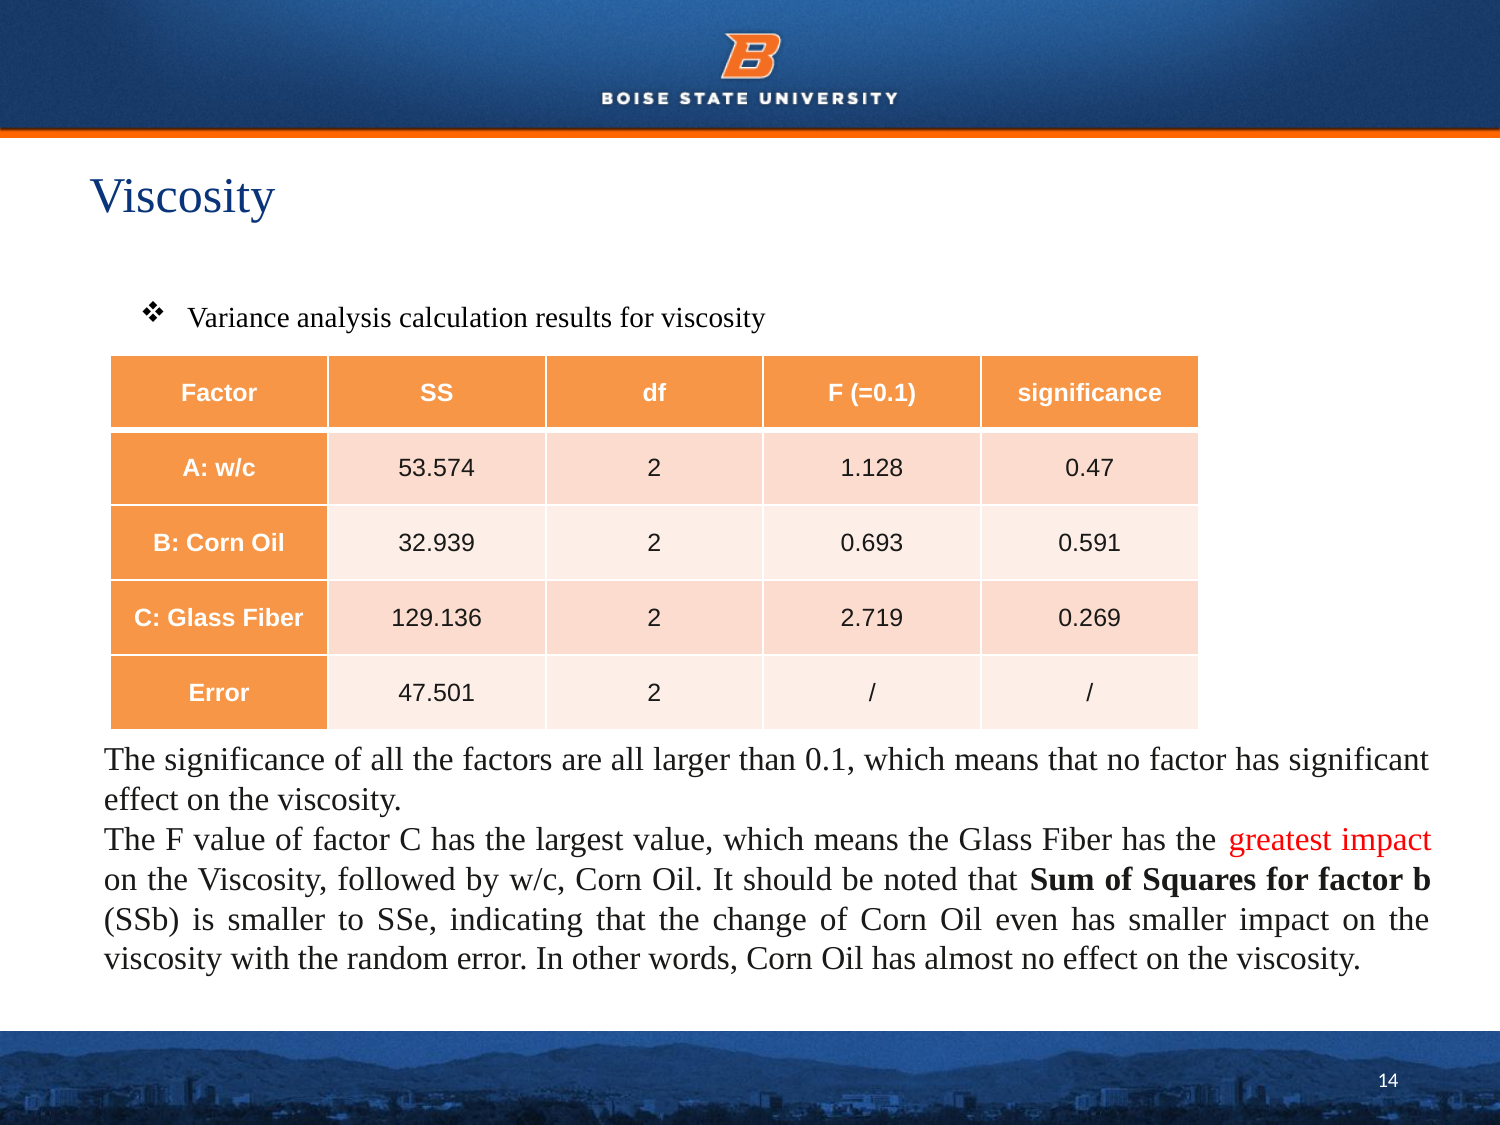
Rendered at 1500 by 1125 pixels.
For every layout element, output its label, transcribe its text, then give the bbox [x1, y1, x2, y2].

table_cell 53.574 [329, 433, 545, 504]
table_cell B: Corn Oil [111, 506, 327, 579]
table_header df [547, 356, 762, 427]
table_cell 2.719 [764, 581, 980, 654]
table_cell 32.939 [329, 506, 545, 579]
table_cell 2 [547, 506, 762, 579]
table_header SS [329, 356, 545, 427]
table_cell 47.501 [329, 656, 545, 729]
table_cell 2 [547, 656, 762, 729]
table_cell 0.47 [982, 433, 1198, 504]
table_cell 0.591 [982, 506, 1198, 579]
table_header Factor [111, 356, 327, 427]
table_cell A: w/c [111, 433, 327, 504]
title Viscosity [74, 133, 375, 252]
table_cell C: Glass Fiber [111, 581, 327, 654]
table_cell 1.128 [764, 433, 980, 504]
table_cell / [982, 656, 1198, 729]
picture [0, 0, 1500, 138]
table_header F (=0.1) [764, 356, 980, 427]
table_cell / [764, 656, 980, 729]
table_cell 2 [547, 433, 762, 504]
table_cell Error [111, 656, 327, 729]
table_cell 0.269 [982, 581, 1198, 654]
picture [0, 1031, 1500, 1125]
table_header significance [982, 356, 1198, 427]
text_box Variance analysis calculation results for viscosity [125, 290, 905, 341]
table_cell 129.136 [329, 581, 545, 654]
table_cell 0.693 [764, 506, 980, 579]
text_box The significance of all the factors are all larger than 0.1, which means that no factor has significant effect on the viscosity. The F value of factor C has the largest value, which means the Glass Fiber has the greatest impact on the Viscosity, followed by w/c, Corn Oil. It should be noted that Sum of Squares for factor b (SSb) is smaller to SSe, indicating that the change of Corn Oil even has smaller impact on the viscosity with the random error. In other words, Corn Oil has almost no effect on the viscosity. [89, 729, 1447, 984]
table_cell 2 [547, 581, 762, 654]
